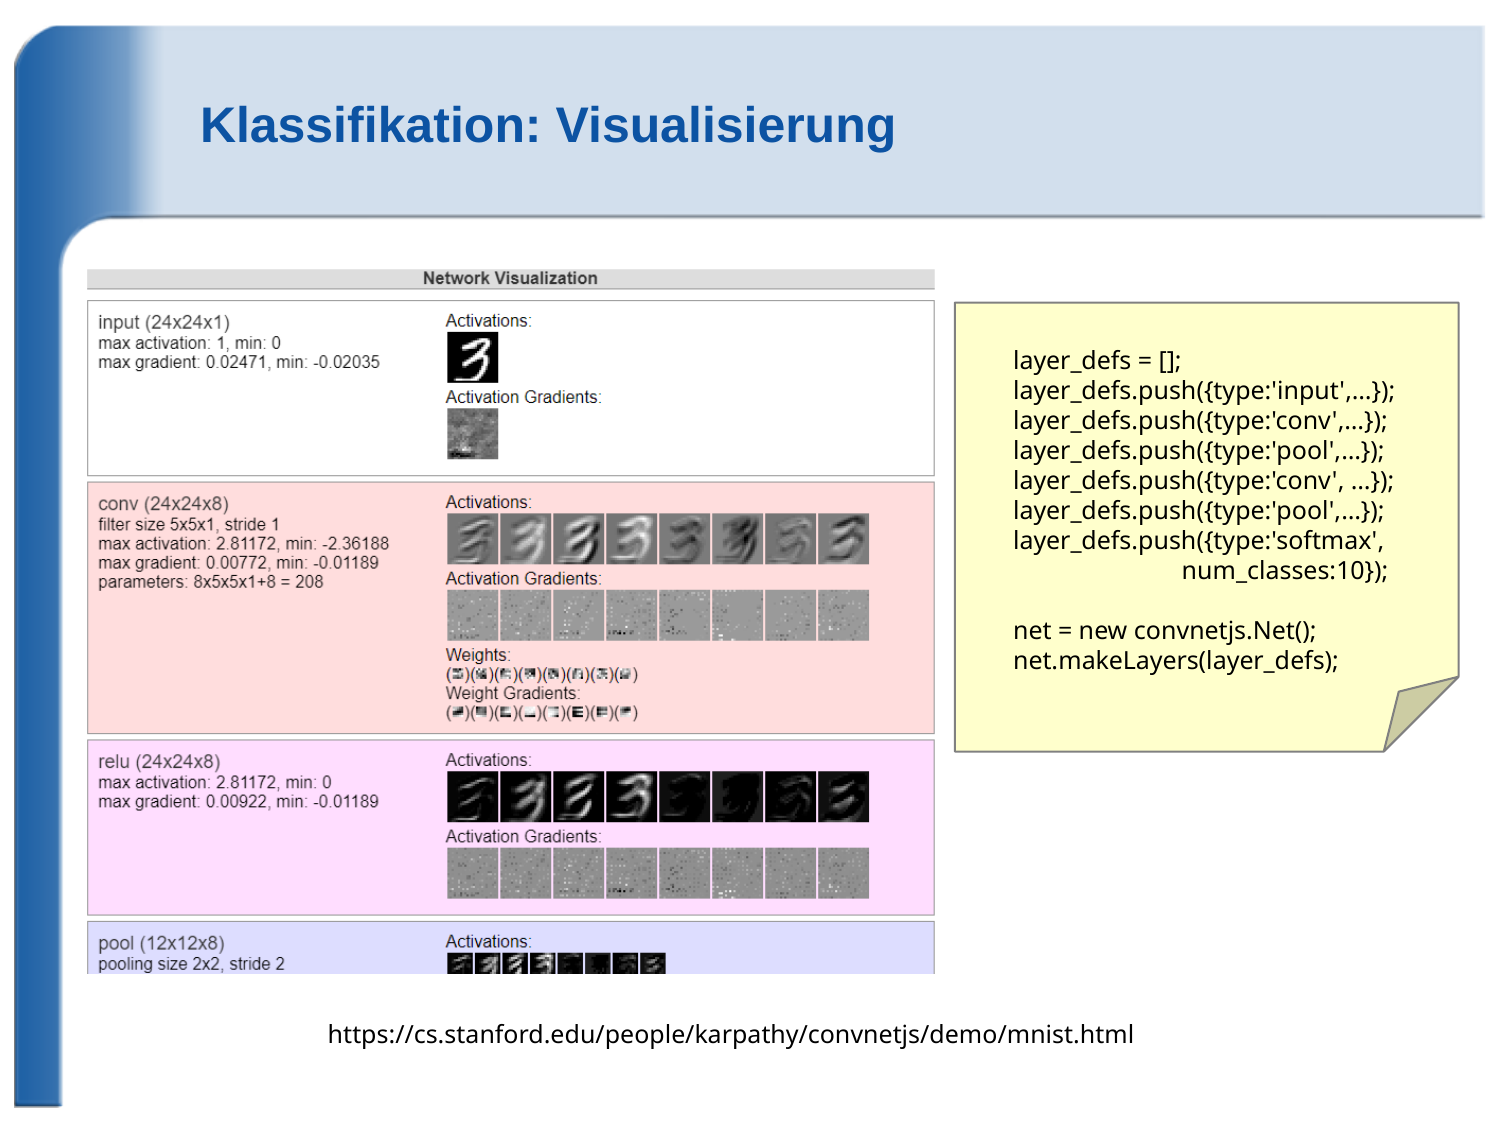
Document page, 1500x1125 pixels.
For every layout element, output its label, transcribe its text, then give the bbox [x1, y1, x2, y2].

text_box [950, 302, 1459, 752]
title Klassifikation: Visualisierung [200, 50, 1475, 200]
picture [14, 24, 1487, 1108]
text_box https://cs.stanford.edu/people/karpathy/convnetjs/demo/mnist.html [312, 1011, 1353, 1057]
